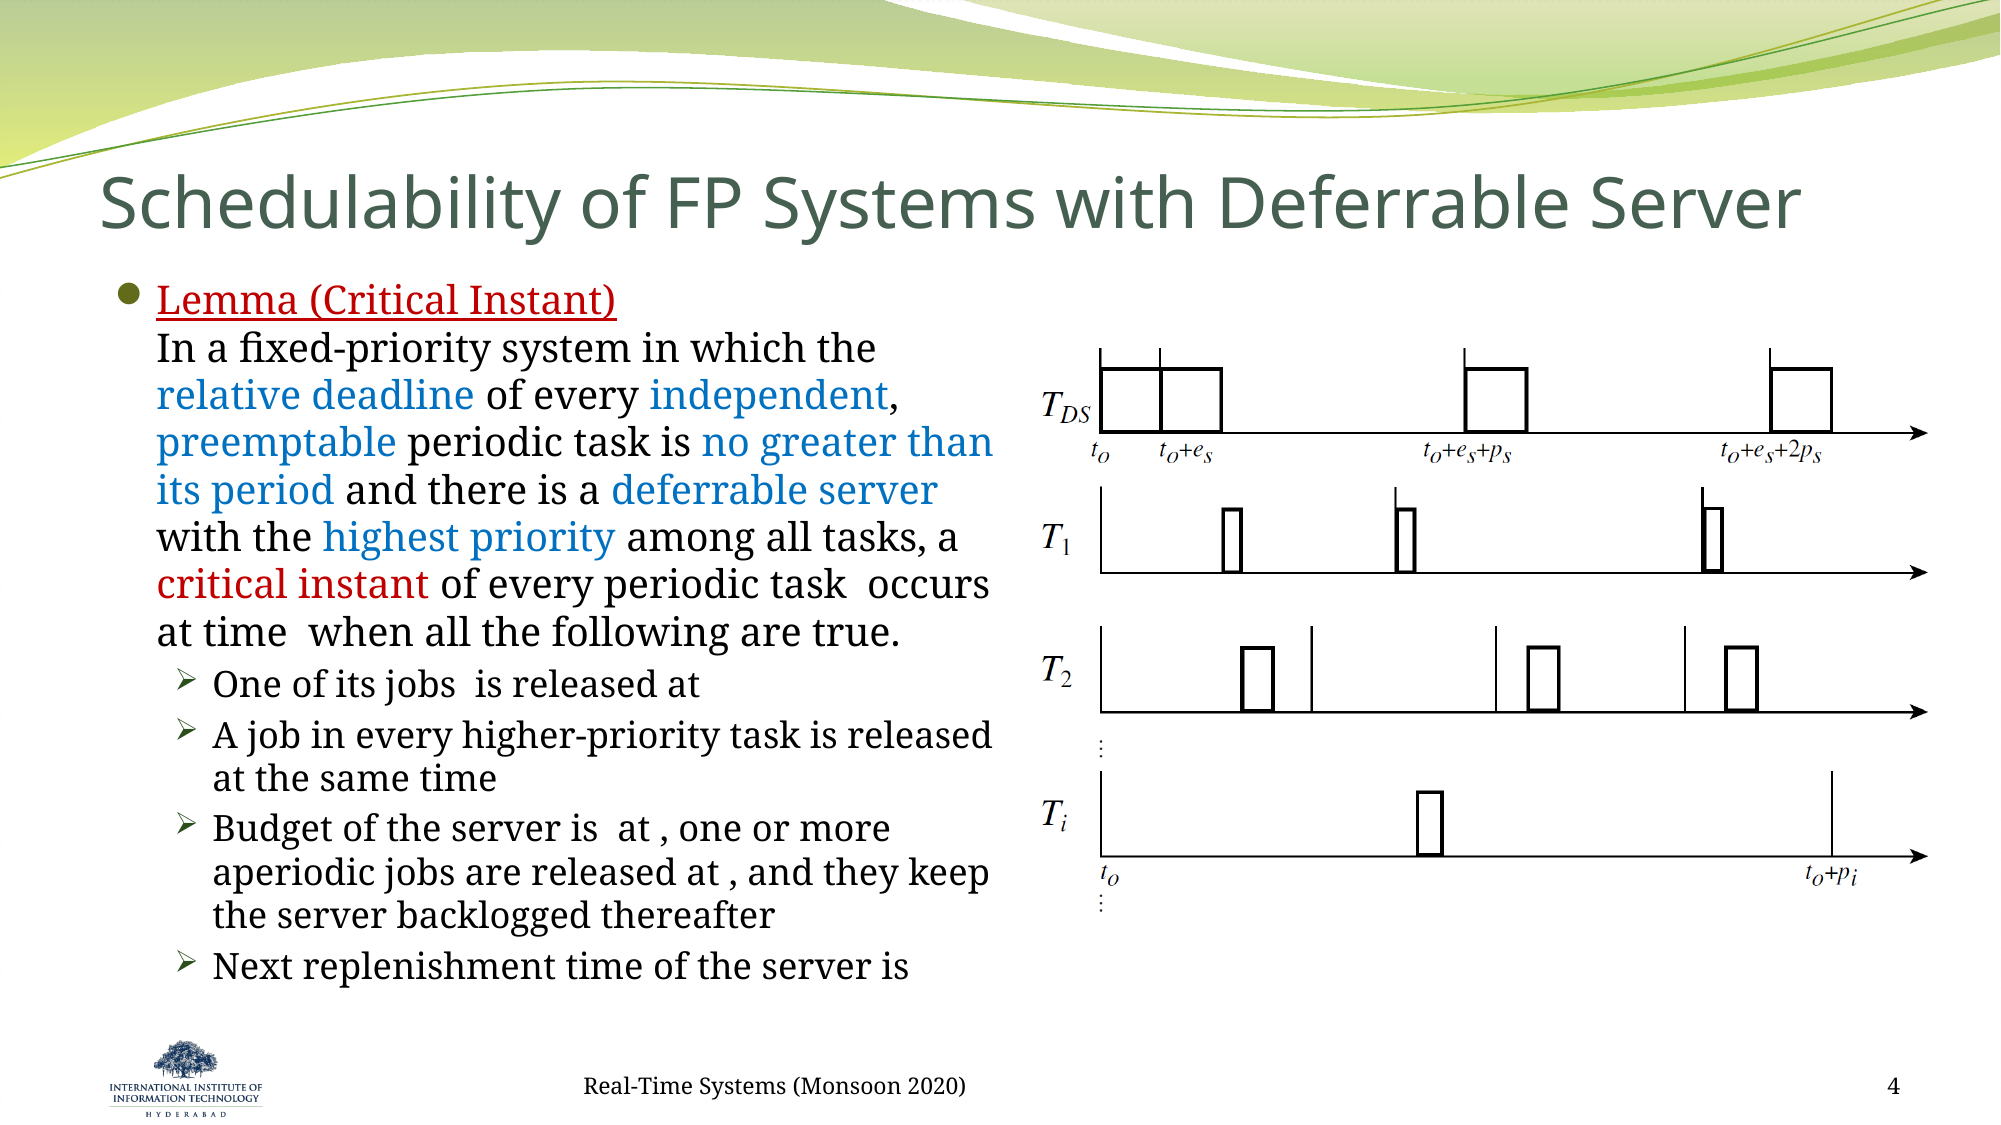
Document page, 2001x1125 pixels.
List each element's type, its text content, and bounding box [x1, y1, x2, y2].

title Schedulability of FP Systems with Deferrable Server [99, 54, 1900, 243]
picture [106, 1037, 266, 1120]
slide_number 4 [1733, 1042, 1900, 1103]
picture [1033, 338, 1938, 920]
footer Real-Time Systems (Monsoon 2020) [583, 1042, 1317, 1103]
